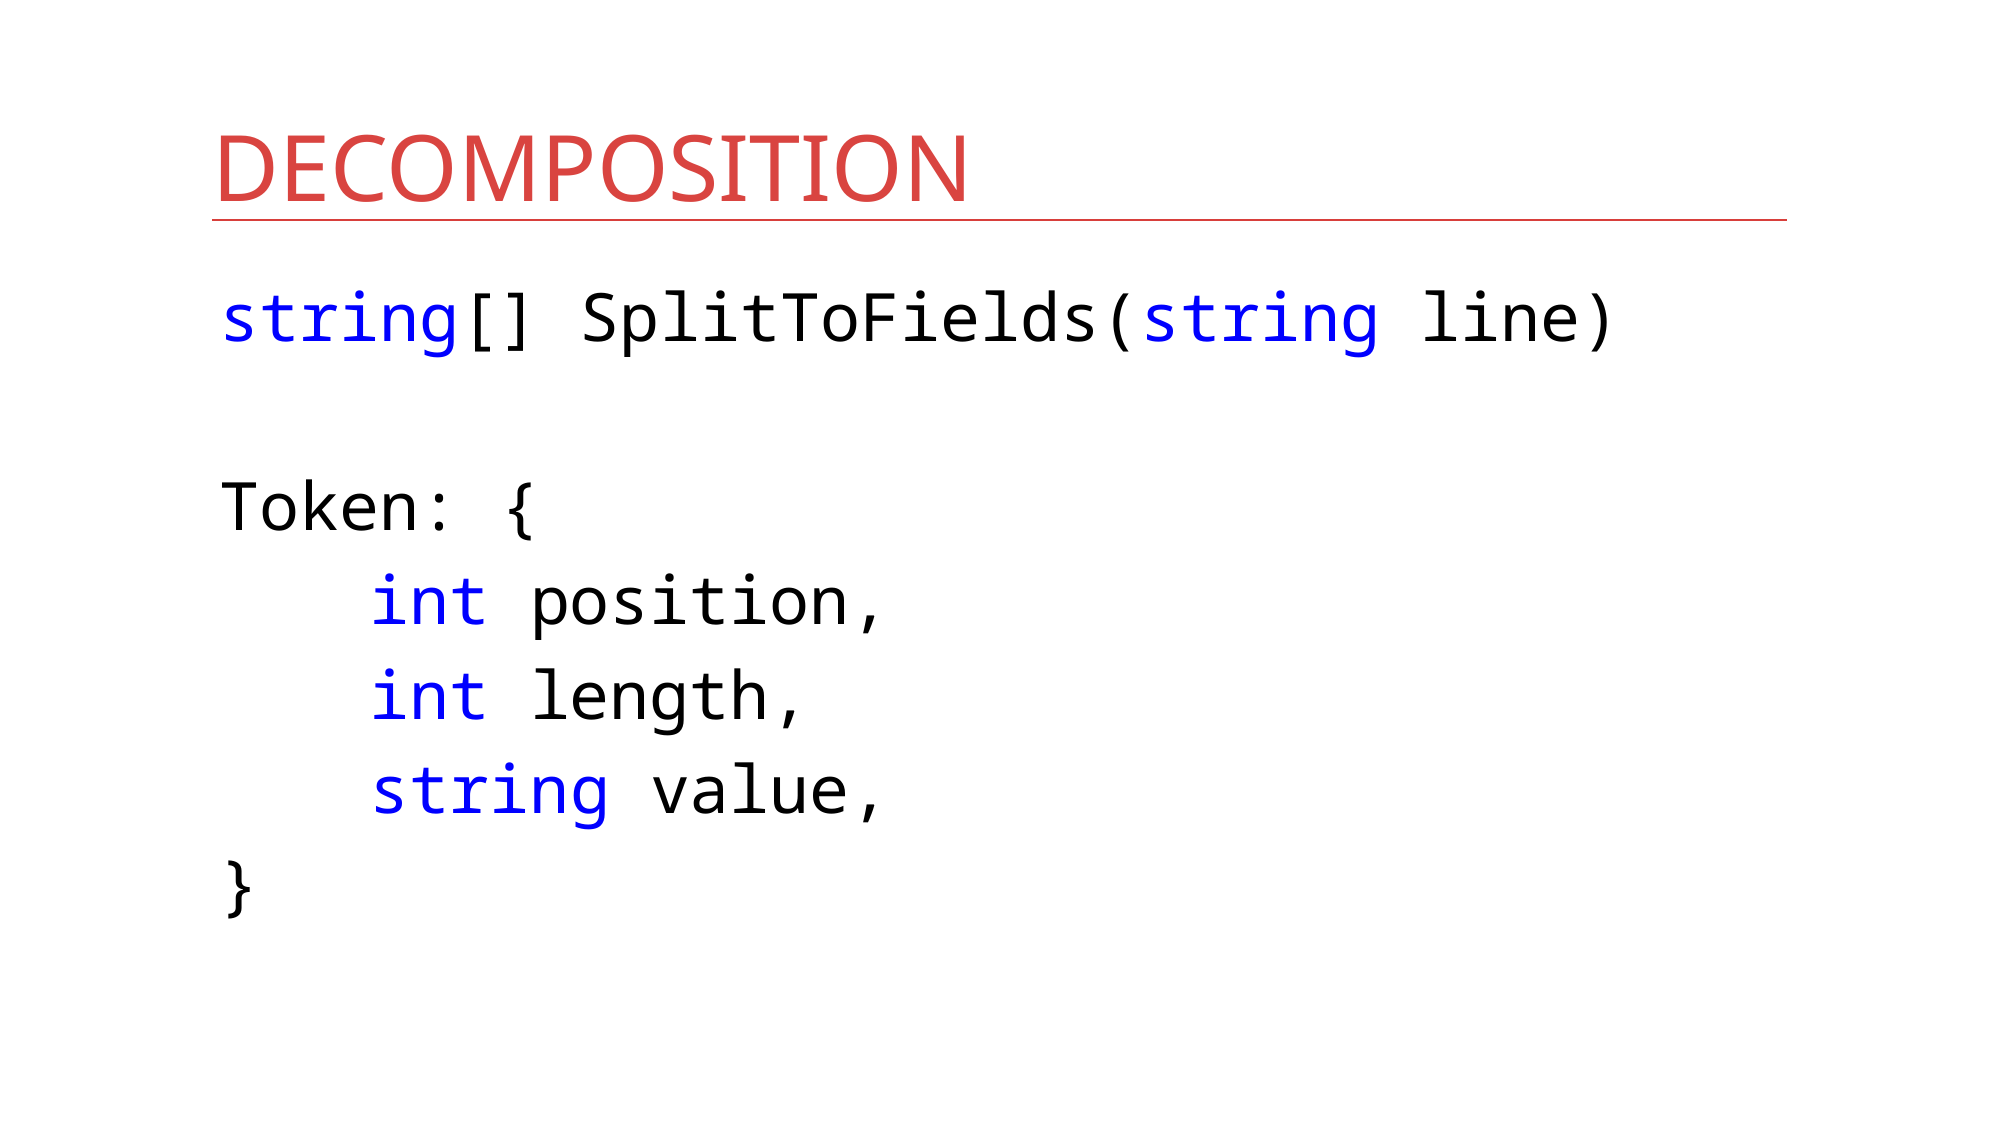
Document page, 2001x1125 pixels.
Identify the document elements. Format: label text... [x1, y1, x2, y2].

list string[] SplitToFields(string line) Token: { int position, int length, string value, } [211, 266, 1788, 1036]
title decomposition [212, 89, 1789, 221]
